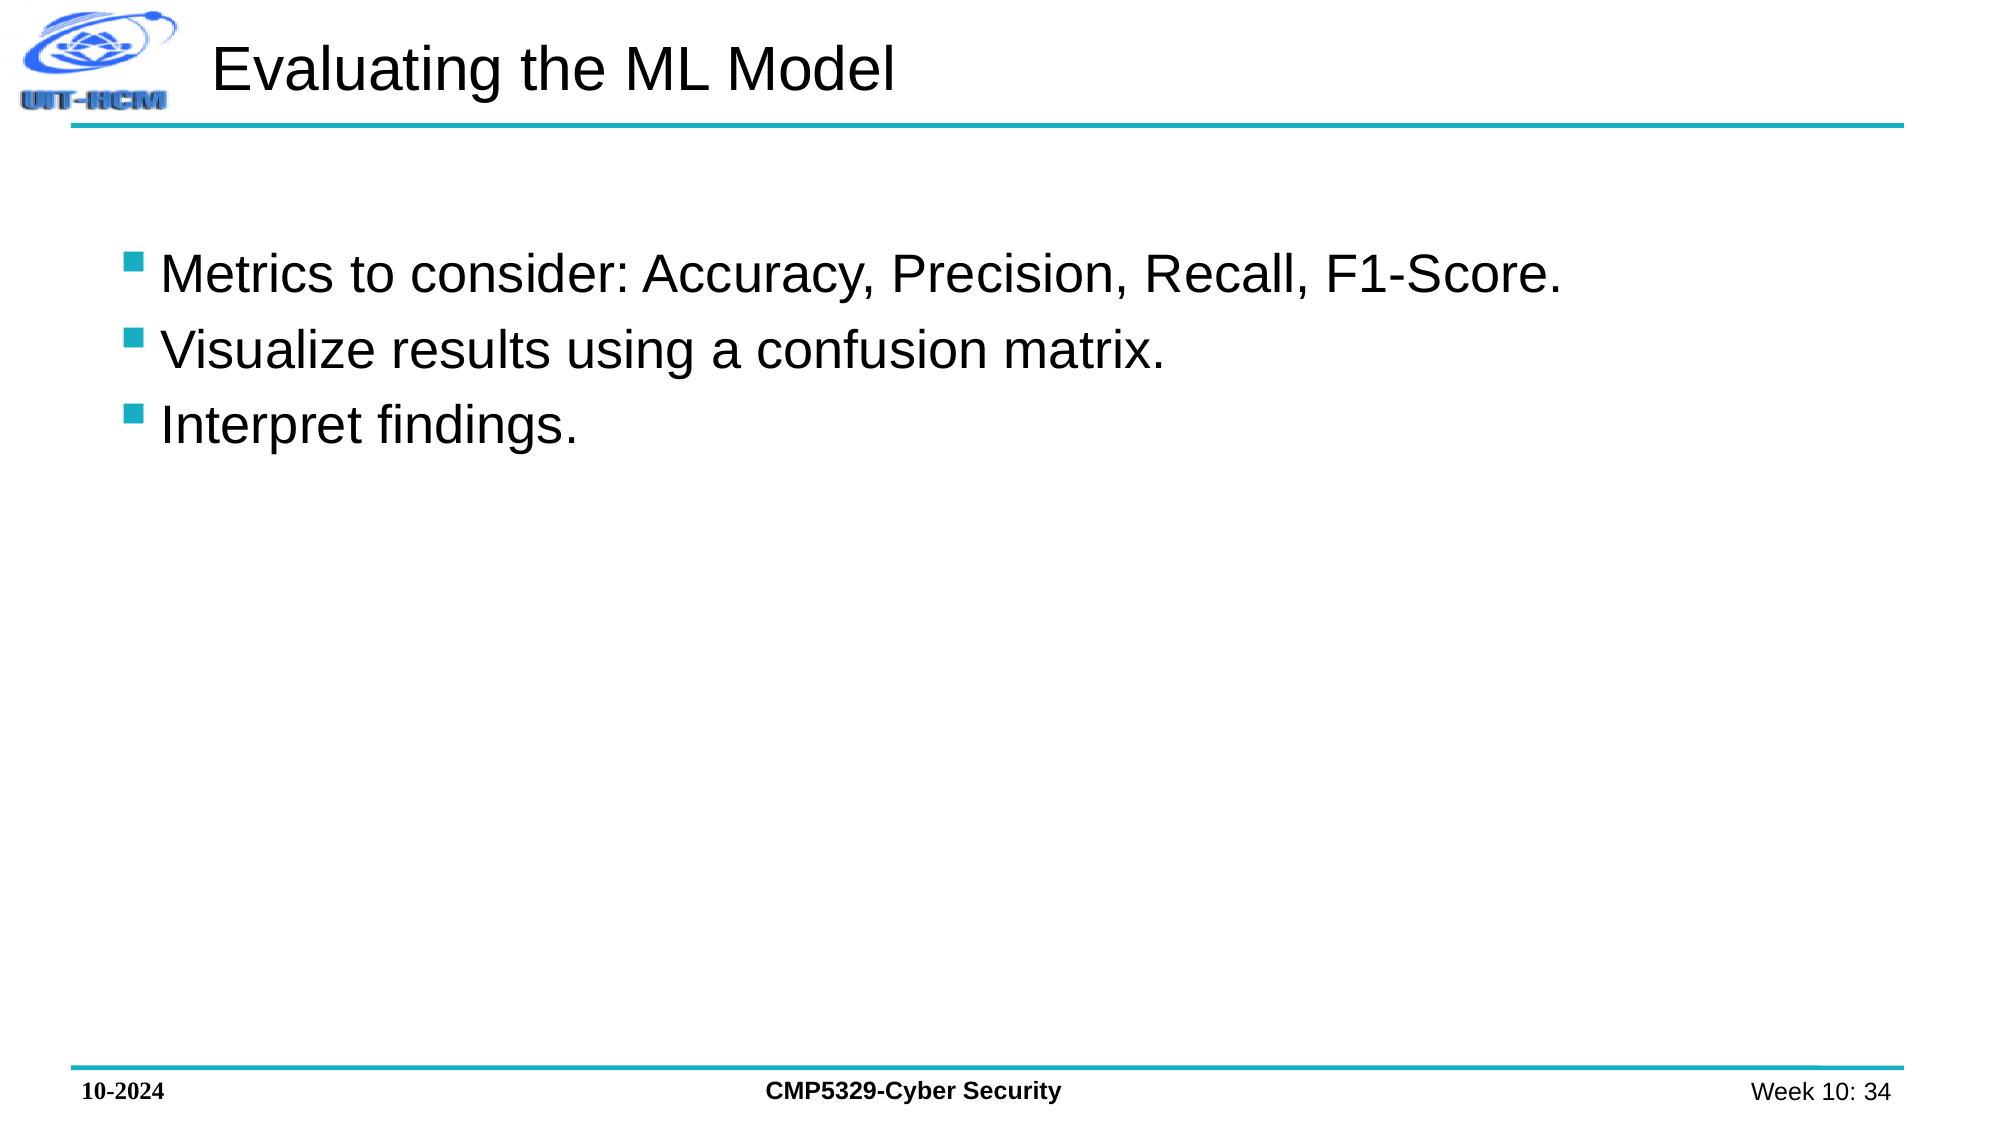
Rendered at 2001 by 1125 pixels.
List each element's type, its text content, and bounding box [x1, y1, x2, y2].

picture [1, 0, 196, 120]
list Metrics to consider: Accuracy, Precision, Recall, F1-Score. Visualize results using a confusion matrix. Interpret findings. [103, 155, 1804, 970]
title Evaluating the ML Model [196, 0, 1804, 130]
